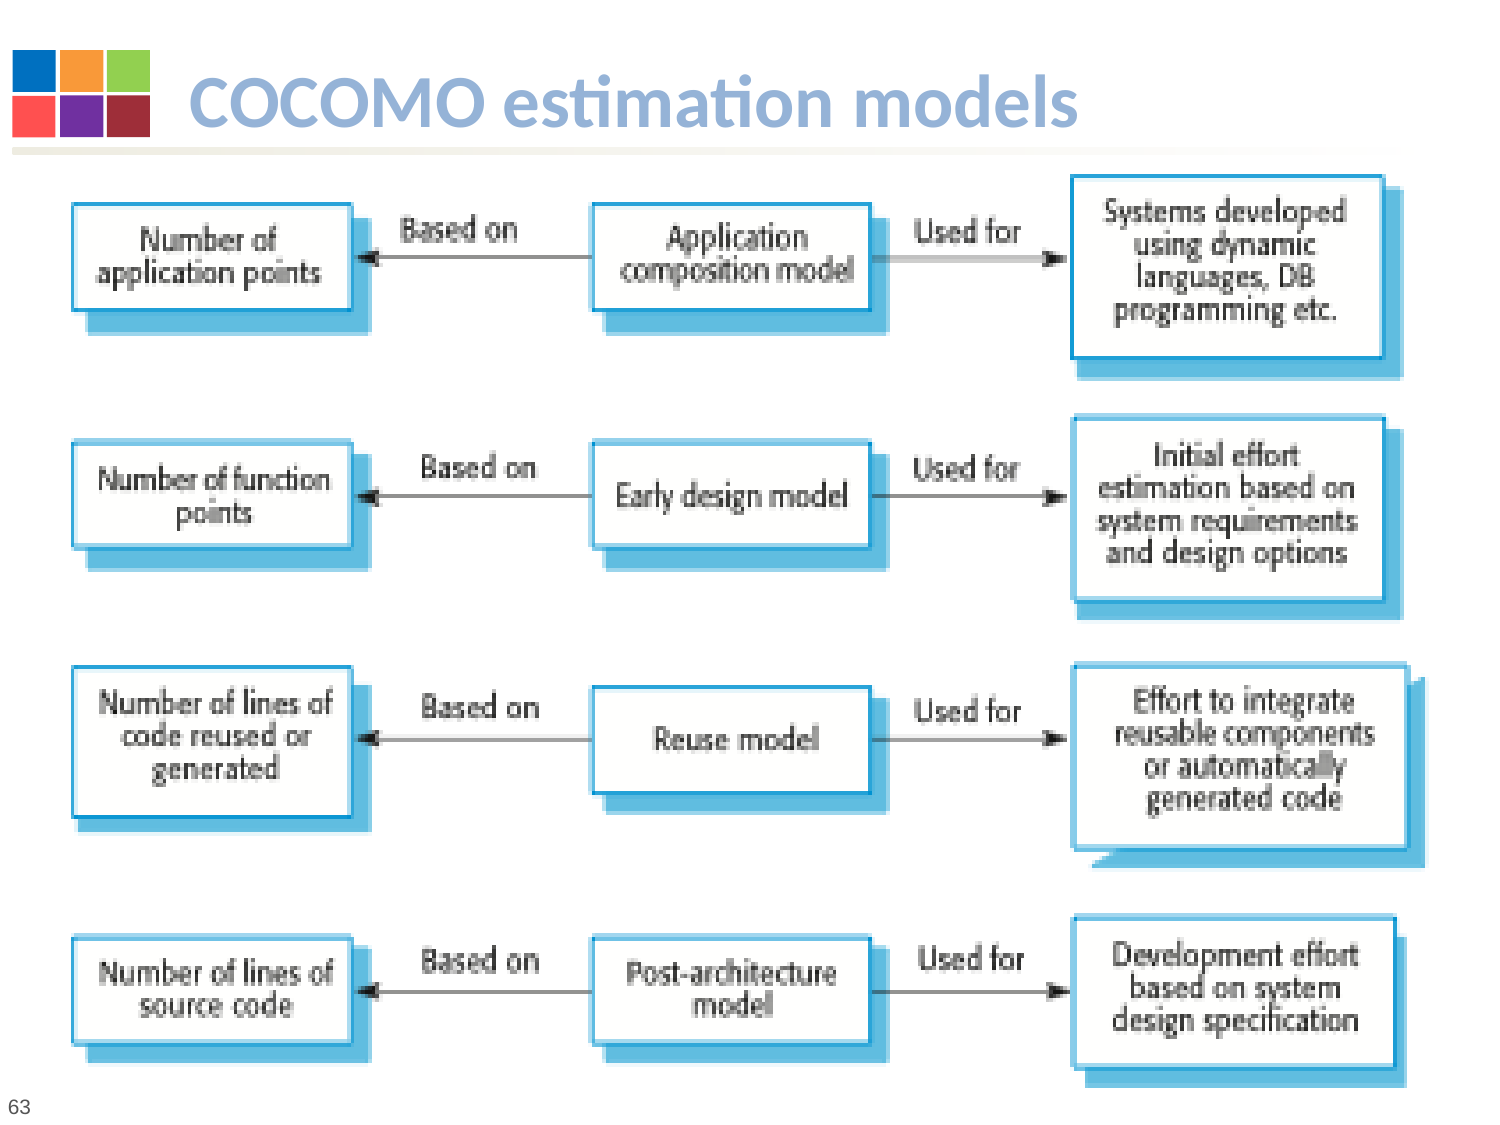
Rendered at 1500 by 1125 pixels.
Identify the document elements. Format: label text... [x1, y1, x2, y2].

title COCOMO estimation models [174, 47, 1475, 150]
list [24, 174, 1476, 1088]
